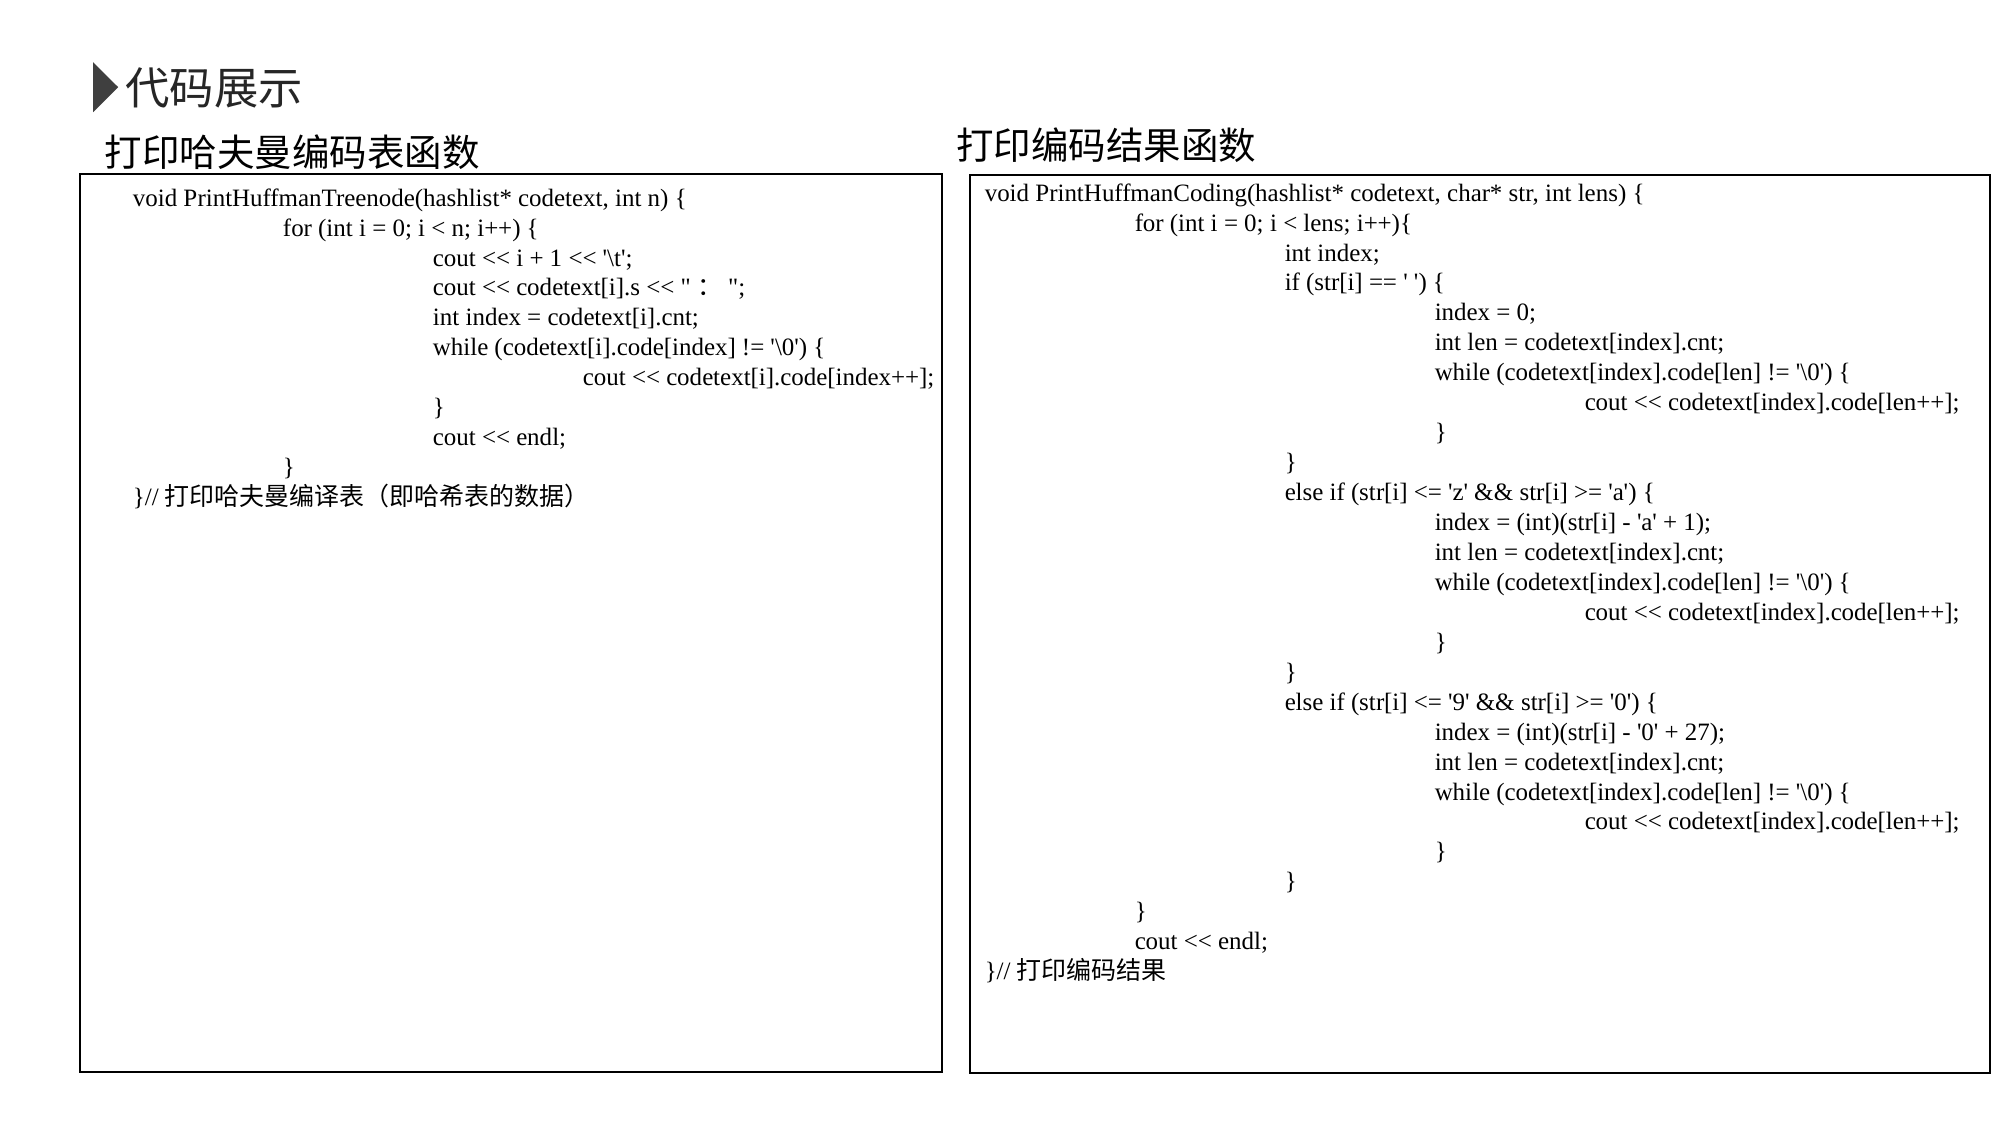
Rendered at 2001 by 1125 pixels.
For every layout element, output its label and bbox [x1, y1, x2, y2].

text_box [0, 0, 2000, 1125]
